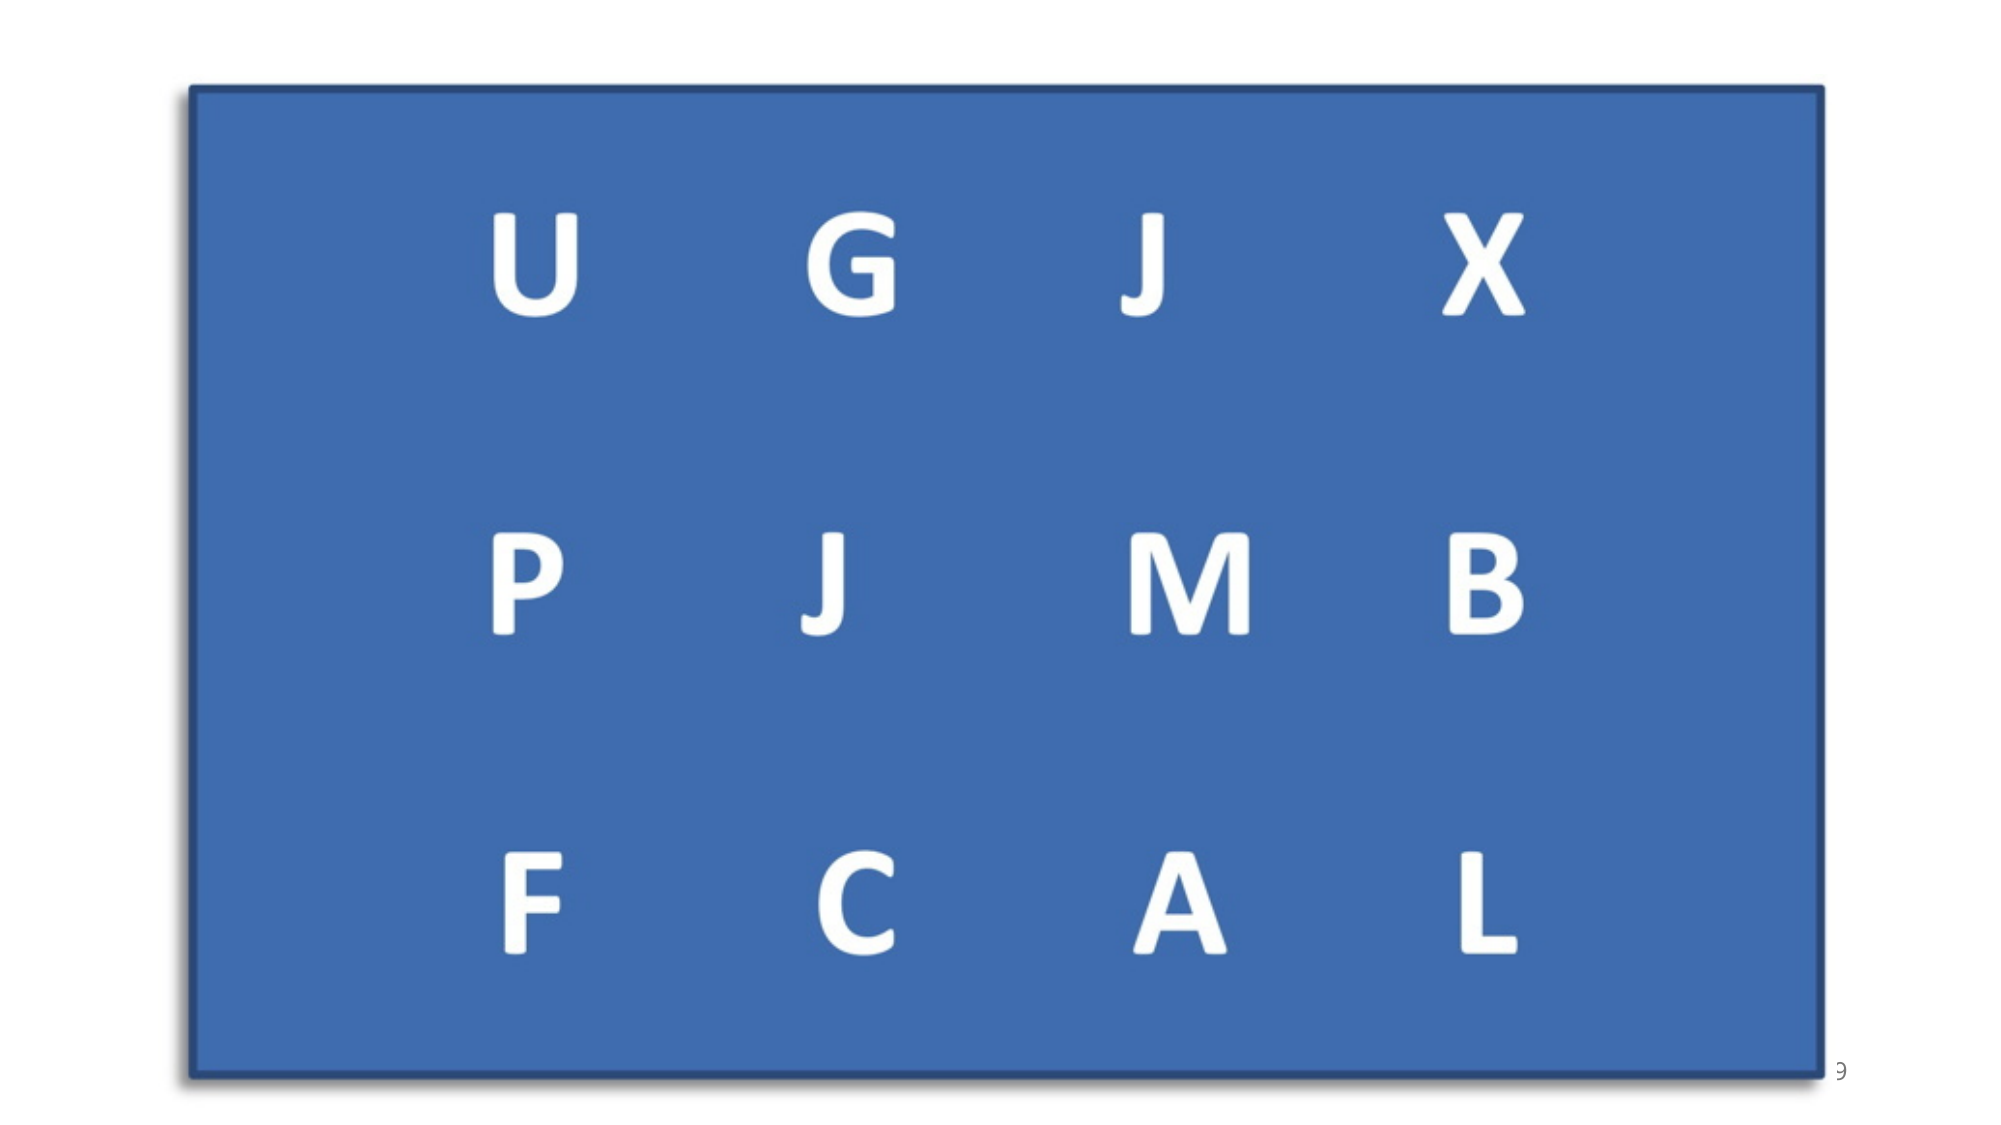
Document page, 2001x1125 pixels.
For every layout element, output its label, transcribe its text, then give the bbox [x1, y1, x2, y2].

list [157, 74, 1838, 1121]
slide_number 9 [1838, 1042, 1863, 1103]
